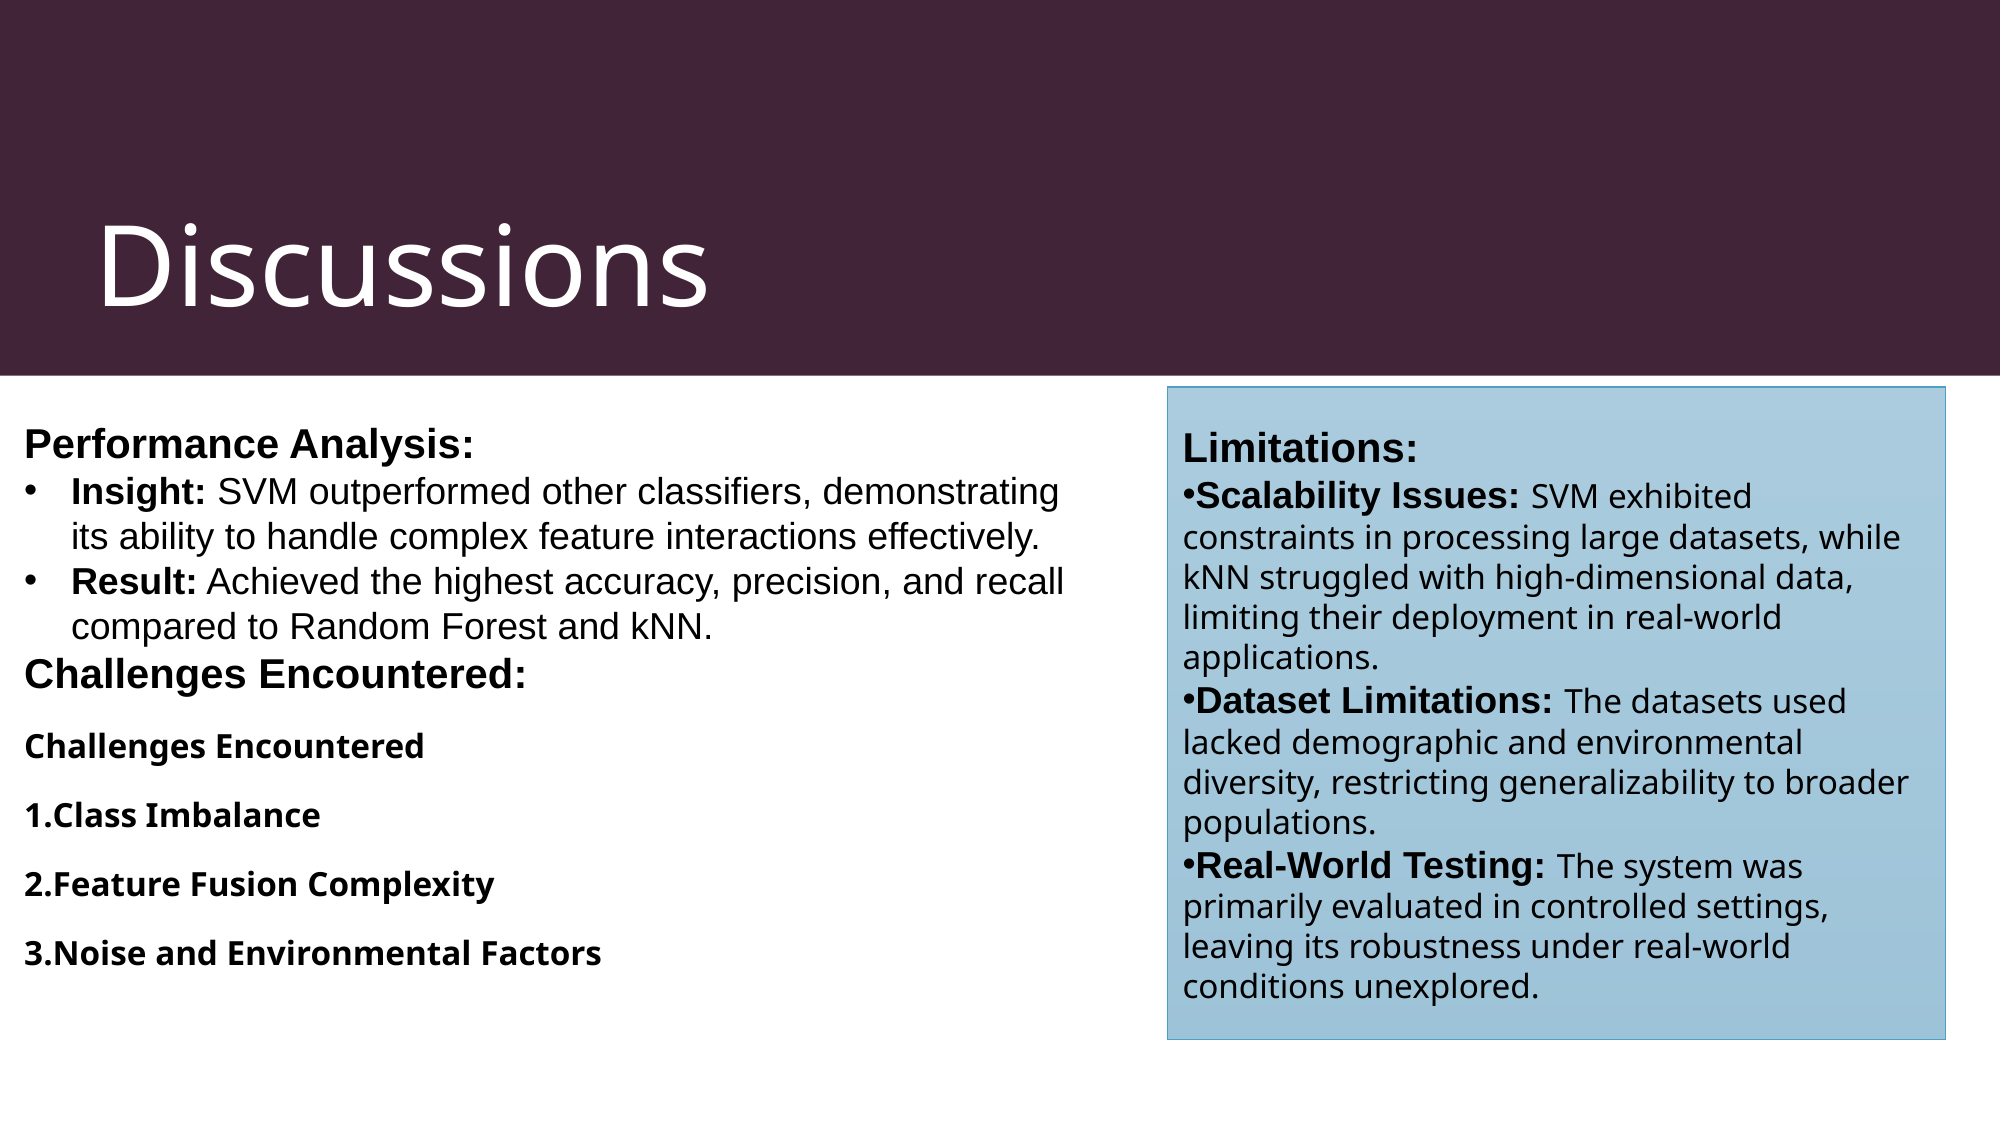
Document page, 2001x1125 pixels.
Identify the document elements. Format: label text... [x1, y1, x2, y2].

title Discussions [79, 60, 1928, 337]
list Limitations: Scalability Issues: SVM exhibited constraints in processing large datasets, while kNN struggled with high-dimensional data, limiting their deployment in real-world applications. Dataset Limitations: The datasets used lacked demographic and environmental diversity, restricting generalizability to broader populations. Real-World Testing: The system was primarily evaluated in controlled settings, leaving its robustness under real-world conditions unexplored. [1167, 386, 1946, 1040]
list Performance Analysis: Insight: SVM outperformed other classifiers, demonstrating its ability to handle complex feature interactions effectively. Result: Achieved the highest accuracy, precision, and recall compared to Random Forest and kNN. Challenges Encountered: Challenges Encountered Class Imbalance Feature Fusion Complexity Noise and Environmental Factors [9, 367, 1092, 1021]
